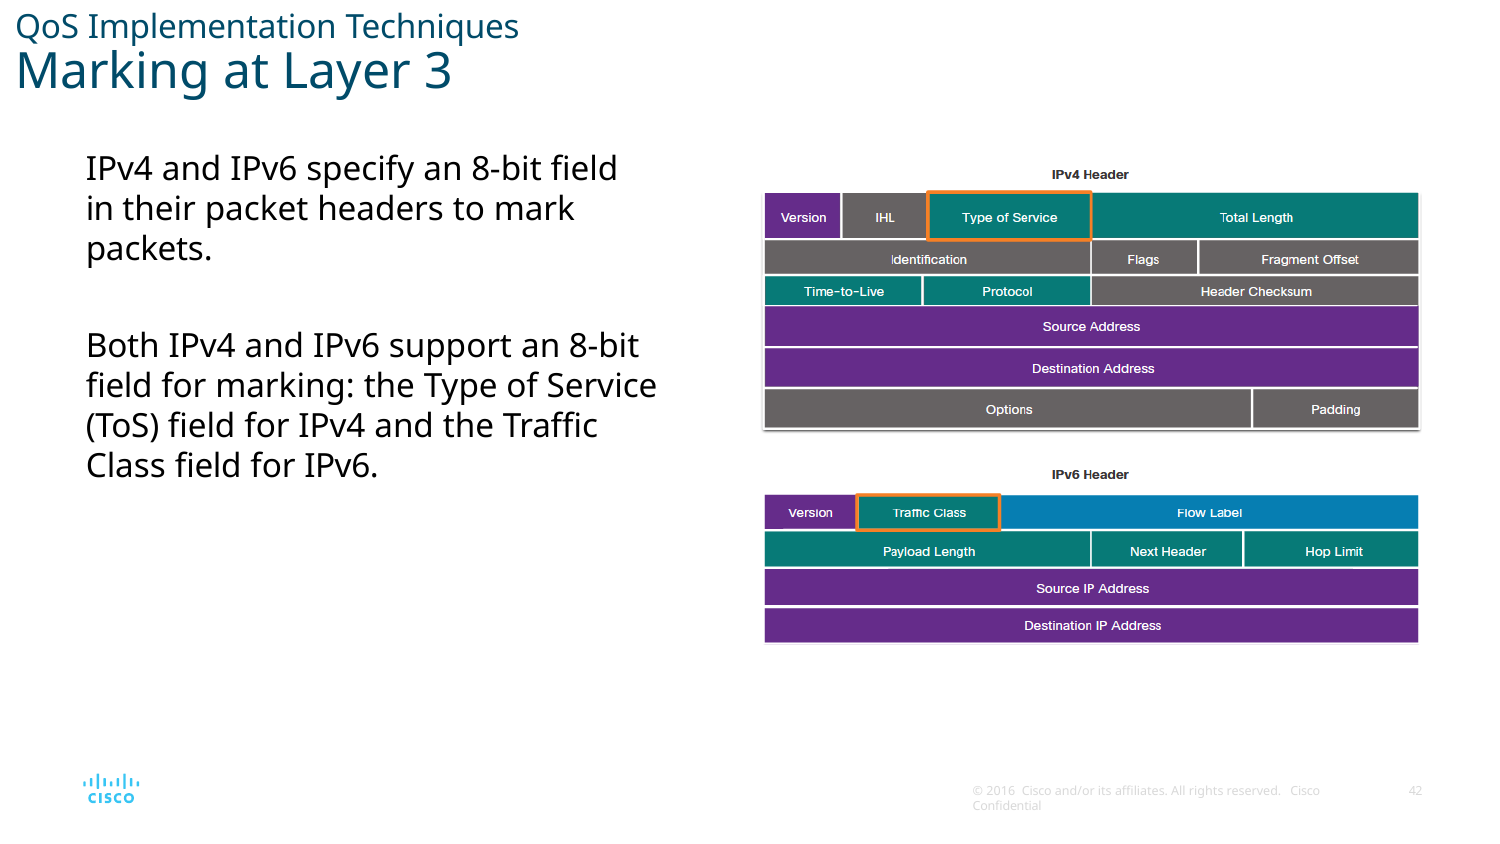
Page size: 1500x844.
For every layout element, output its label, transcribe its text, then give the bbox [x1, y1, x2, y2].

slide_number 42 [1406, 782, 1432, 844]
picture [760, 170, 1422, 645]
text_box IPv4 and IPv6 specify an 8-bit field in their packet headers to mark packets. Both IPv4 and IPv6 support an 8-bit field for marking: the Type of Service (ToS) field for IPv4 and the Traffic Class field for IPv6. [83, 144, 686, 485]
title QoS Implementation Techniques Marking at Layer 3 [12, 9, 1084, 153]
footer © 2016 Cisco and/or its affiliates. All rights reserved. Cisco Confidential [970, 782, 1381, 844]
